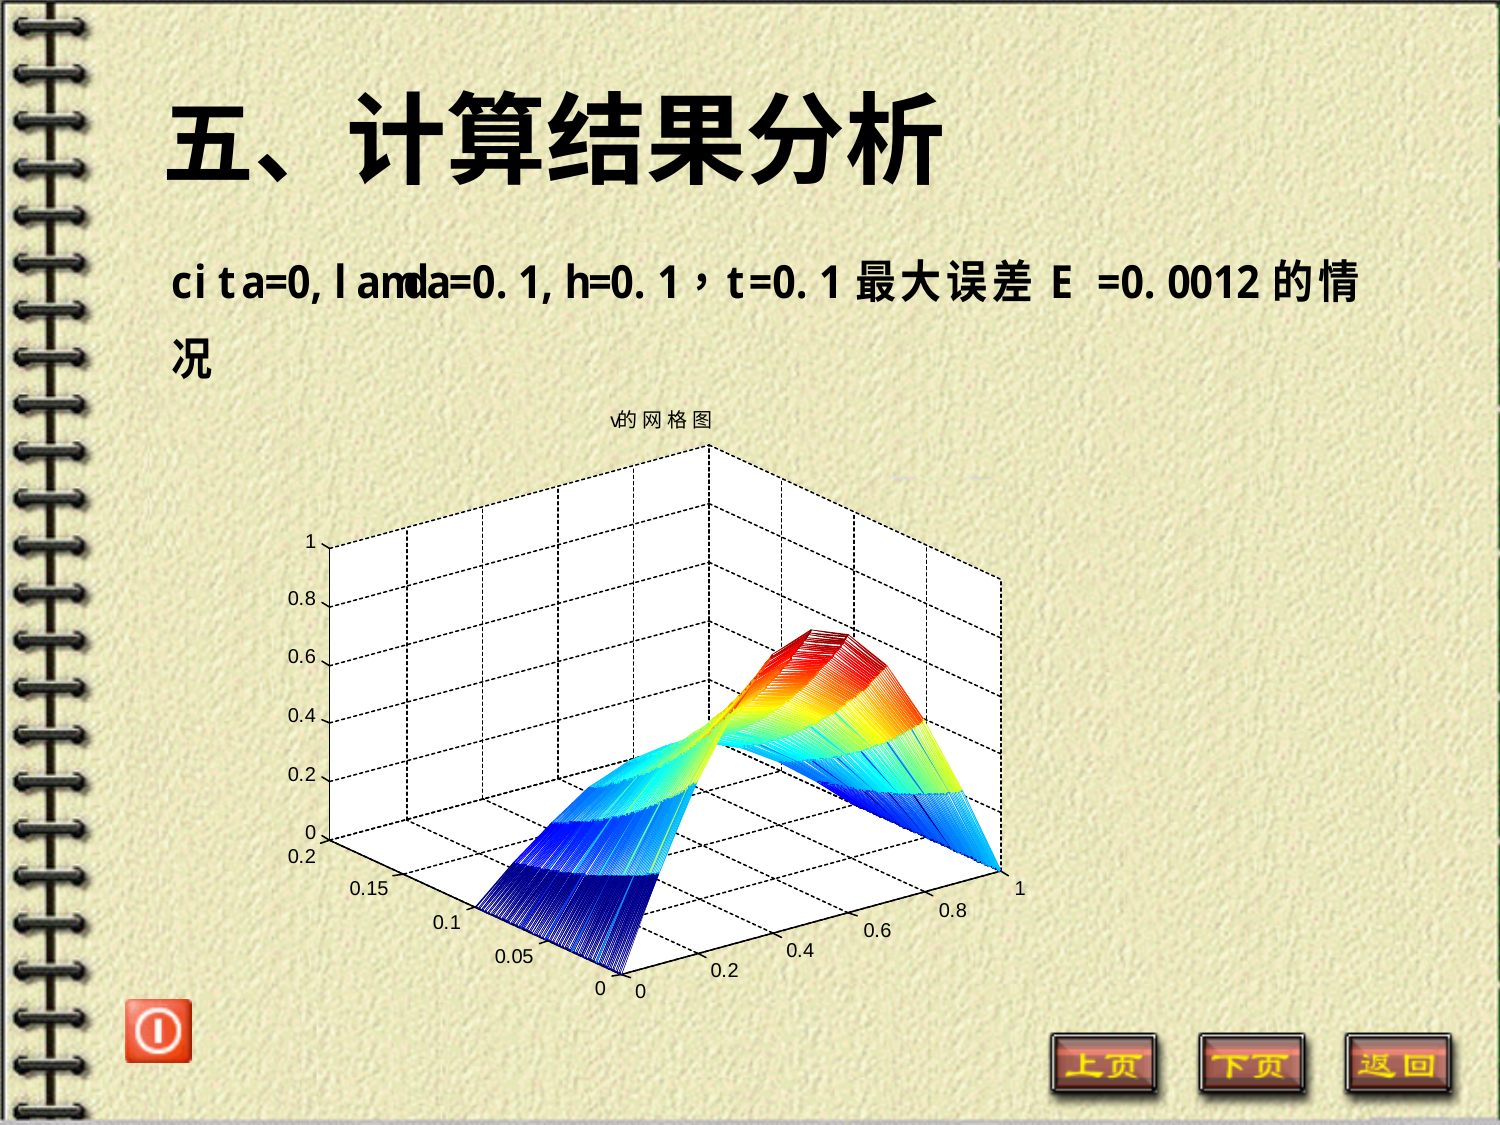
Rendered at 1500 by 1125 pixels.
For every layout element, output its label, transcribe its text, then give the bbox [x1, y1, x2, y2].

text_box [170, 243, 1363, 473]
picture [0, 0, 1500, 1125]
title 五、计算结果分析 [147, 42, 1386, 231]
